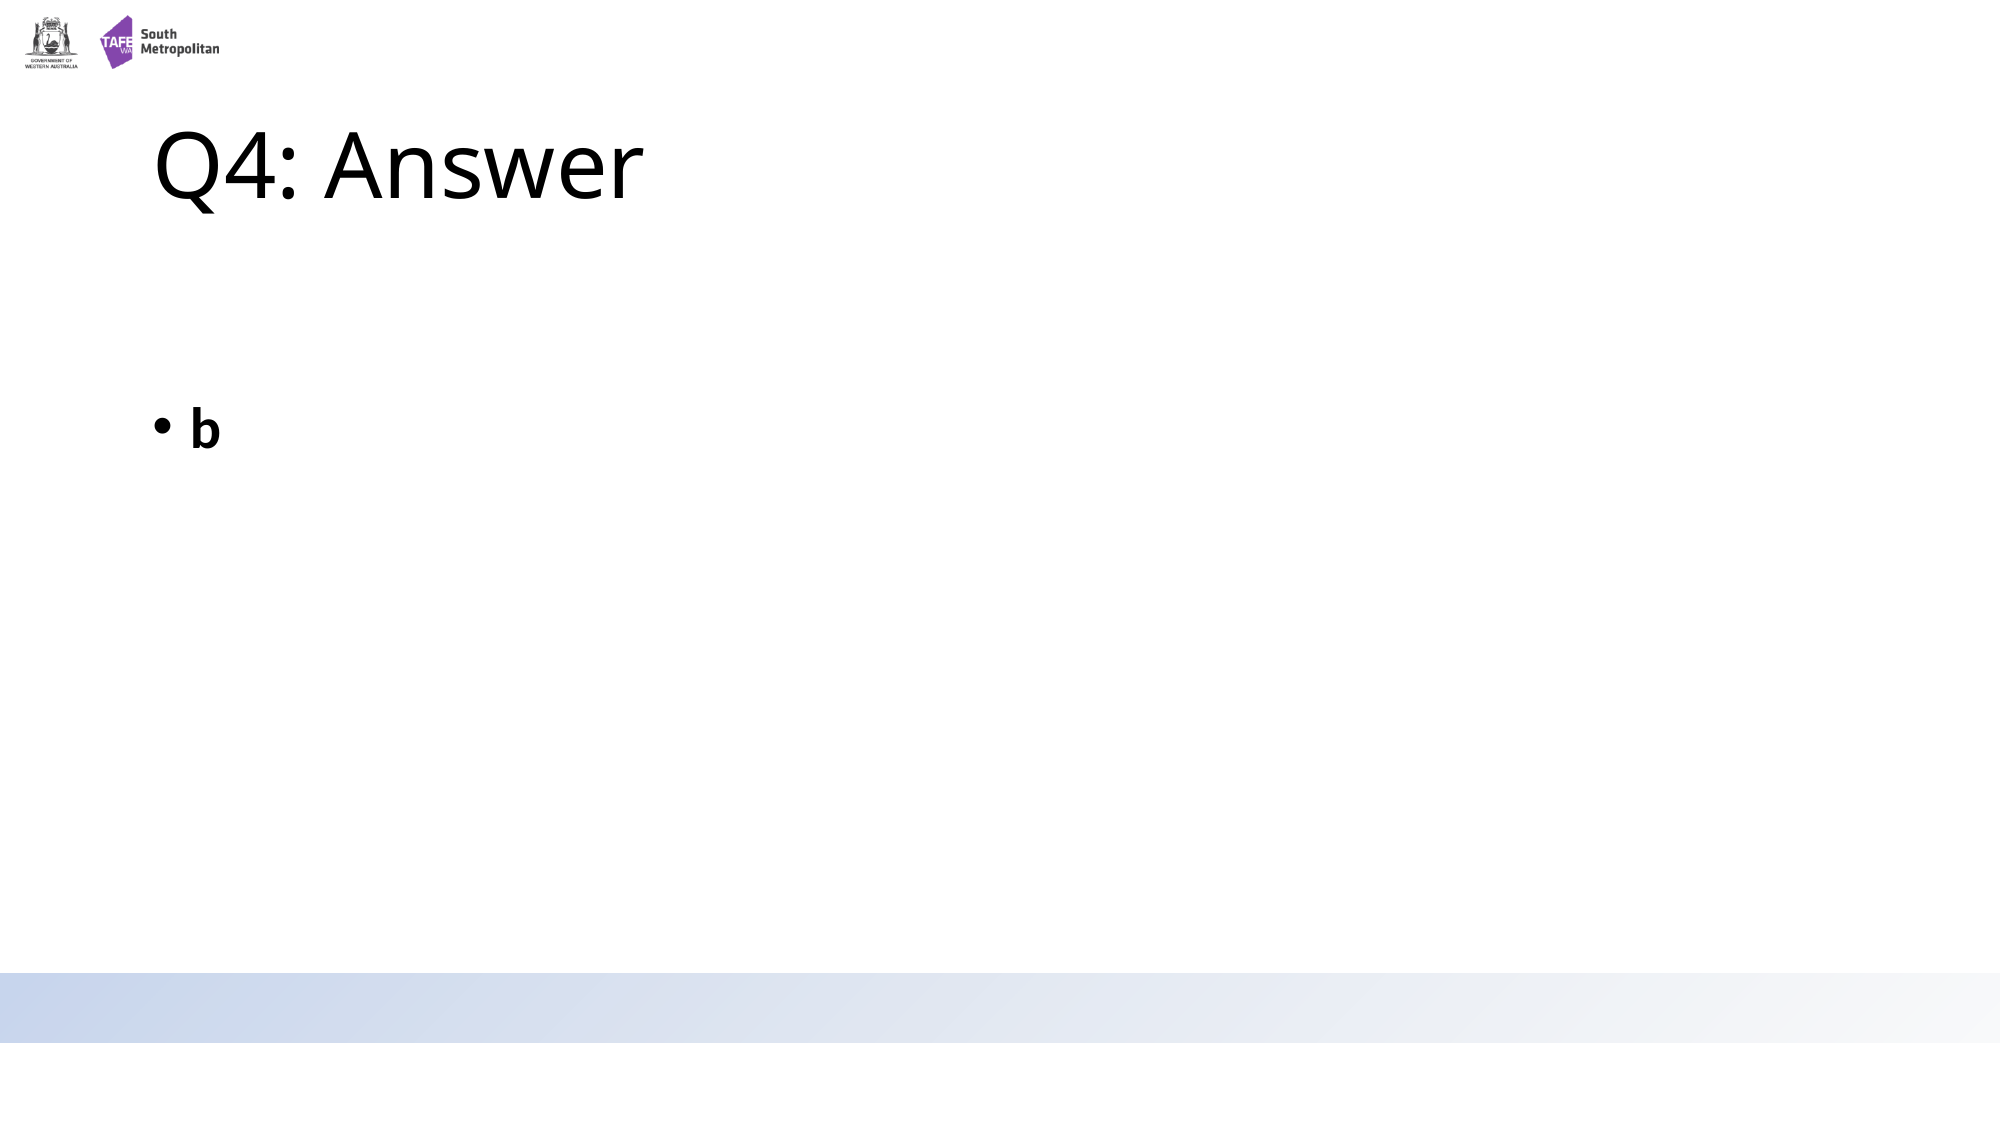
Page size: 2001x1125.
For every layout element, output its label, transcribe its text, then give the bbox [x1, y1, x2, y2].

list b [137, 299, 1863, 1014]
title Q4: Answer [137, 59, 1863, 278]
picture [25, 15, 219, 69]
